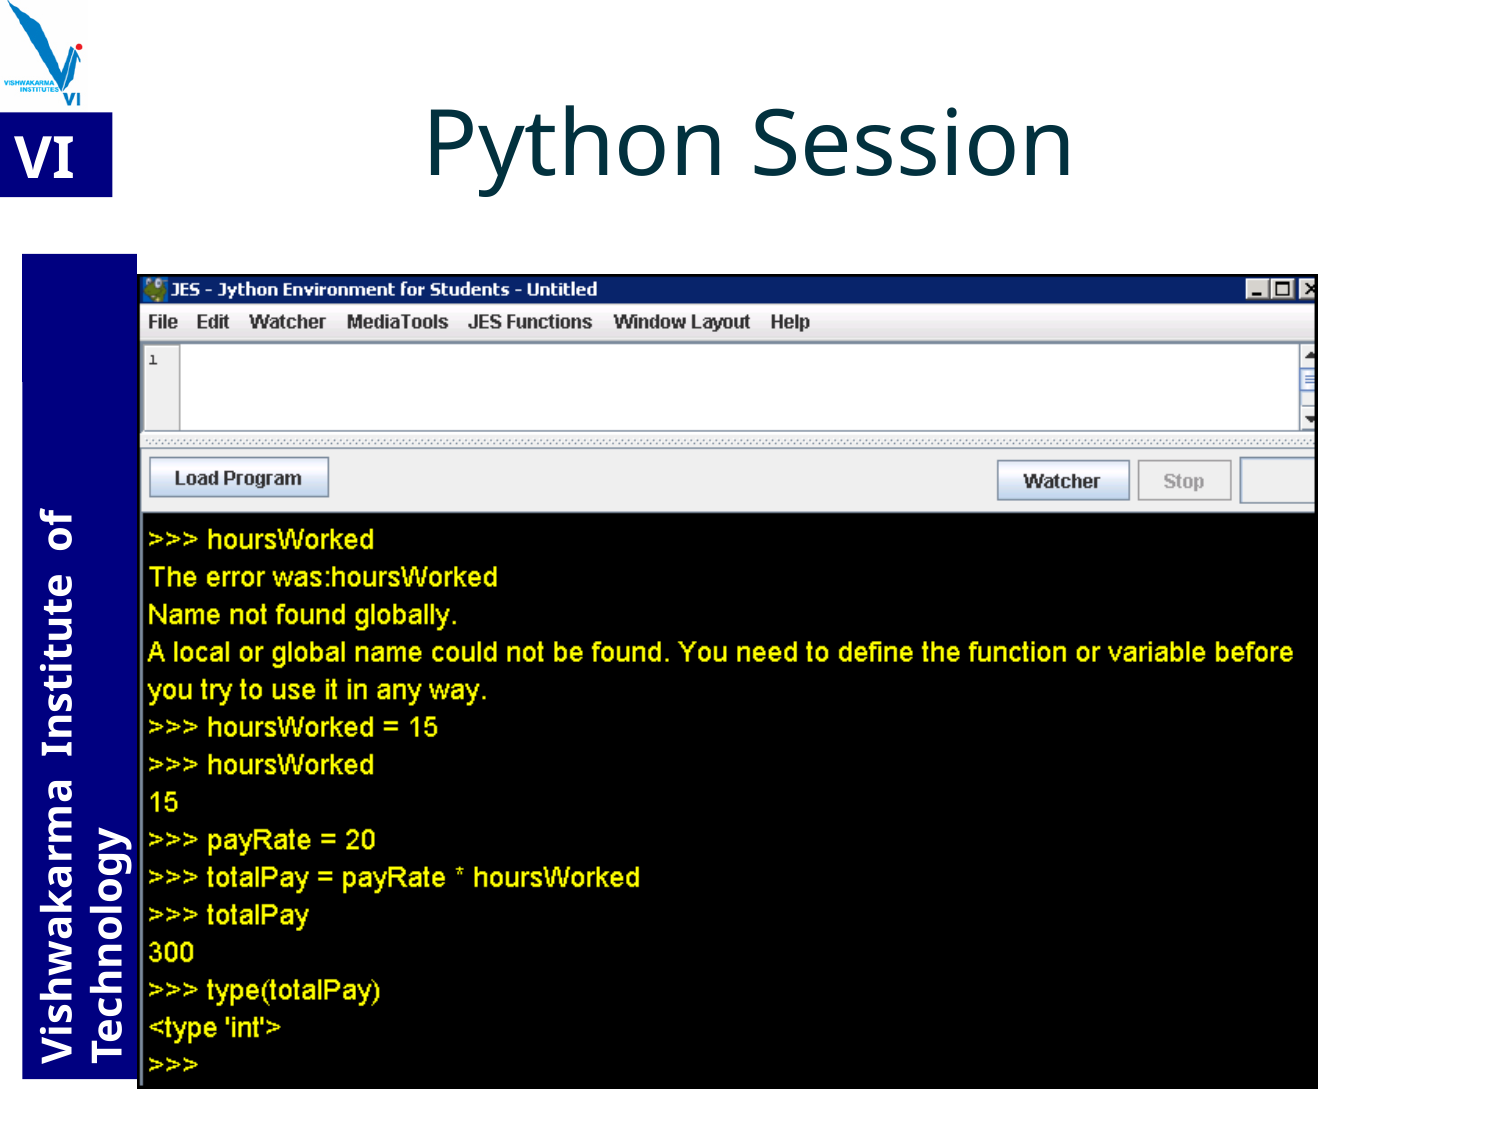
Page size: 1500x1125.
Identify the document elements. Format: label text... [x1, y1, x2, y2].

picture [137, 274, 1318, 1090]
title Python Session [75, 45, 1425, 233]
